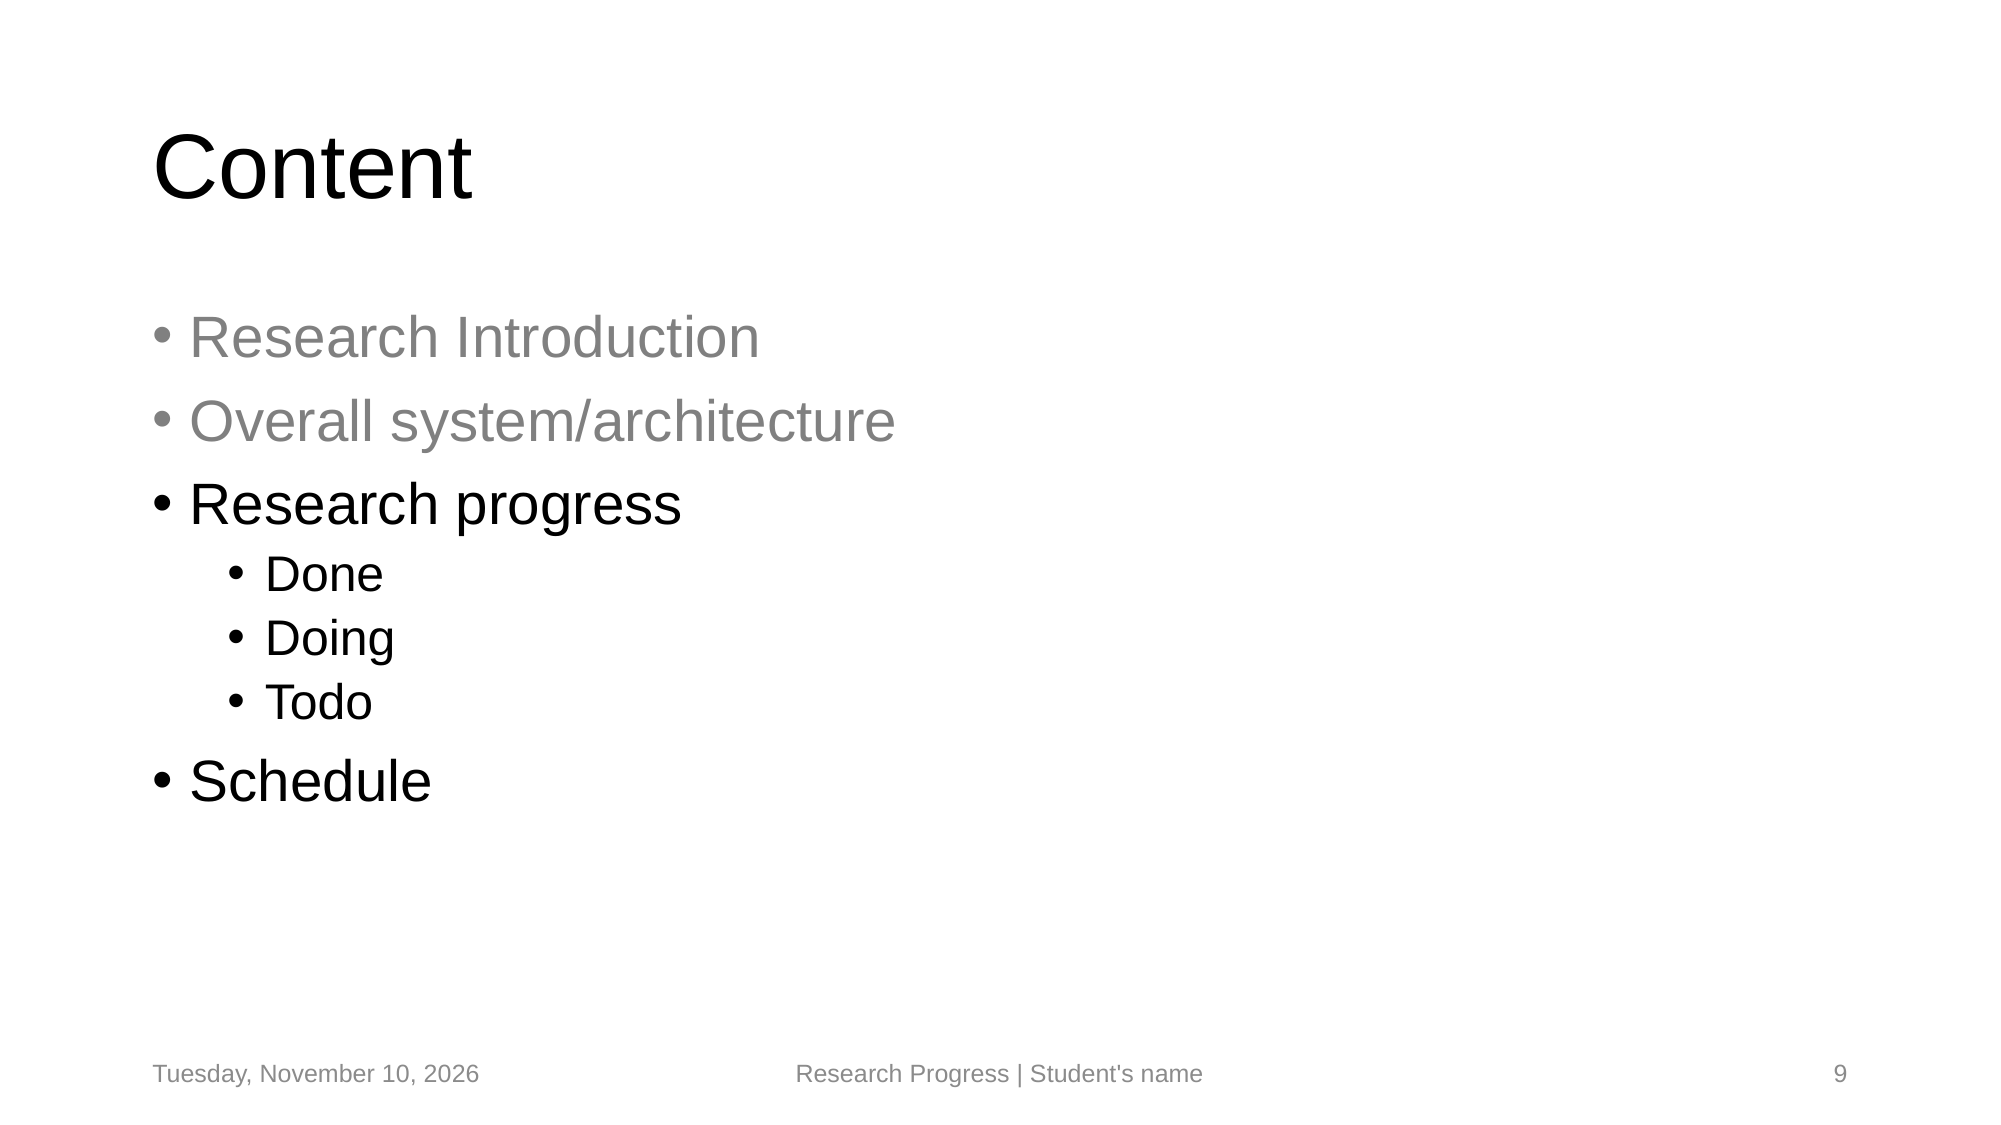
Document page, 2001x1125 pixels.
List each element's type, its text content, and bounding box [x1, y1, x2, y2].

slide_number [137, 1042, 588, 1103]
footer Research Progress | Student's name [662, 1042, 1338, 1103]
title Content [137, 59, 1863, 278]
list Research Introduction Overall system/architecture Research progress Done Doing Todo Schedule [137, 299, 1863, 1014]
slide_number 9 [1412, 1042, 1863, 1103]
